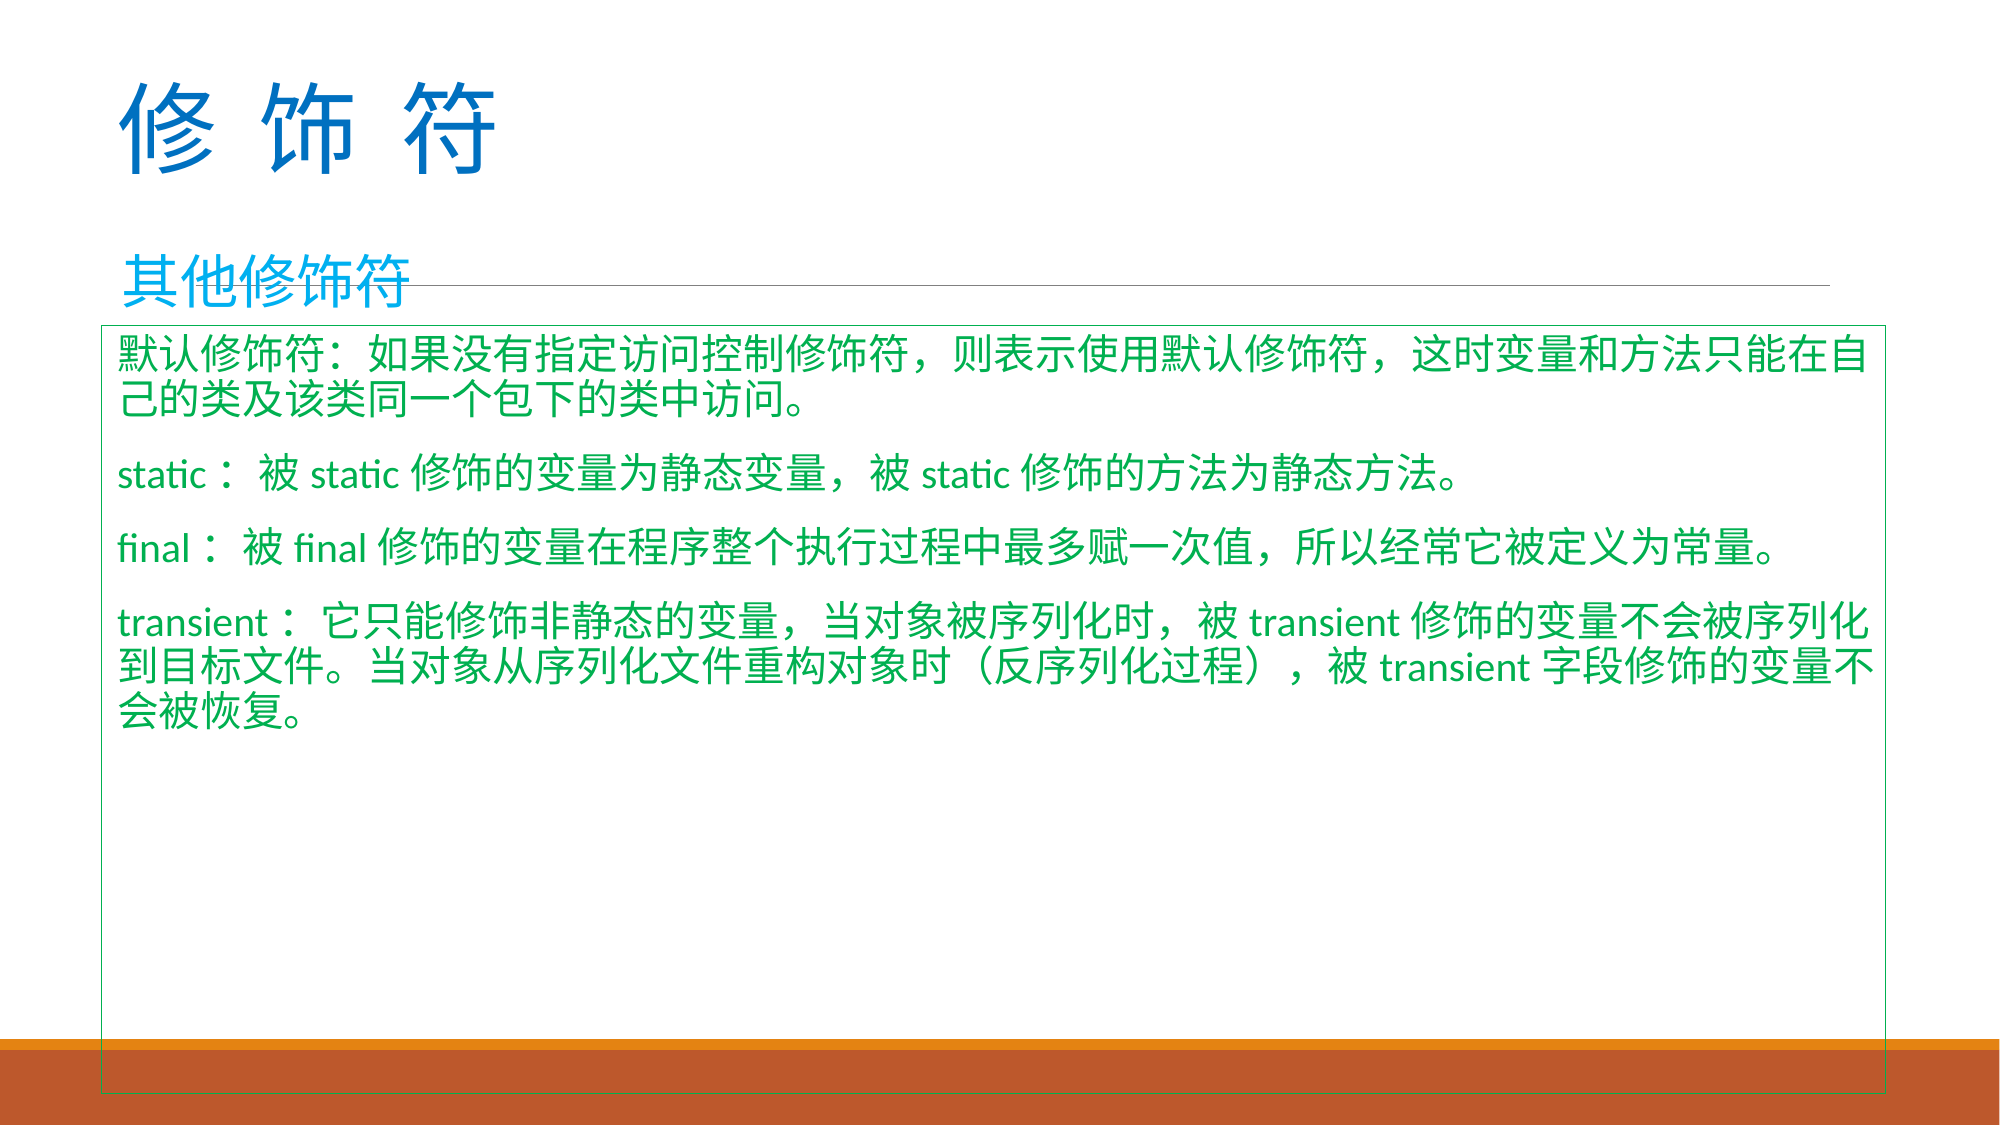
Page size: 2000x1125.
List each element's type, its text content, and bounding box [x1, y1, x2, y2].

text_box 其他修饰符 [101, 219, 1851, 326]
list 默认修饰符：如果没有指定访问控制修饰符，则表示使用默认修饰符，这时变量和方法只能在自己的类及该类同一个包下的类中访问。 static：被static修饰的变量为静态变量，被static修饰的方法为静态方法。 final：被final修饰的变量在程序整个执行过程中最多赋一次值，所以经常它被定义为常量。 transient：它只能修饰非静态的变量，当对象被序列化时，被transient修饰的变量不会被序列化到目标文件。当对象从序列化文件重构对象时（反序列化过程），被transient字段修饰的变量不会被恢复。 [101, 325, 1886, 1094]
title 修 饰 符 [101, 30, 1850, 195]
